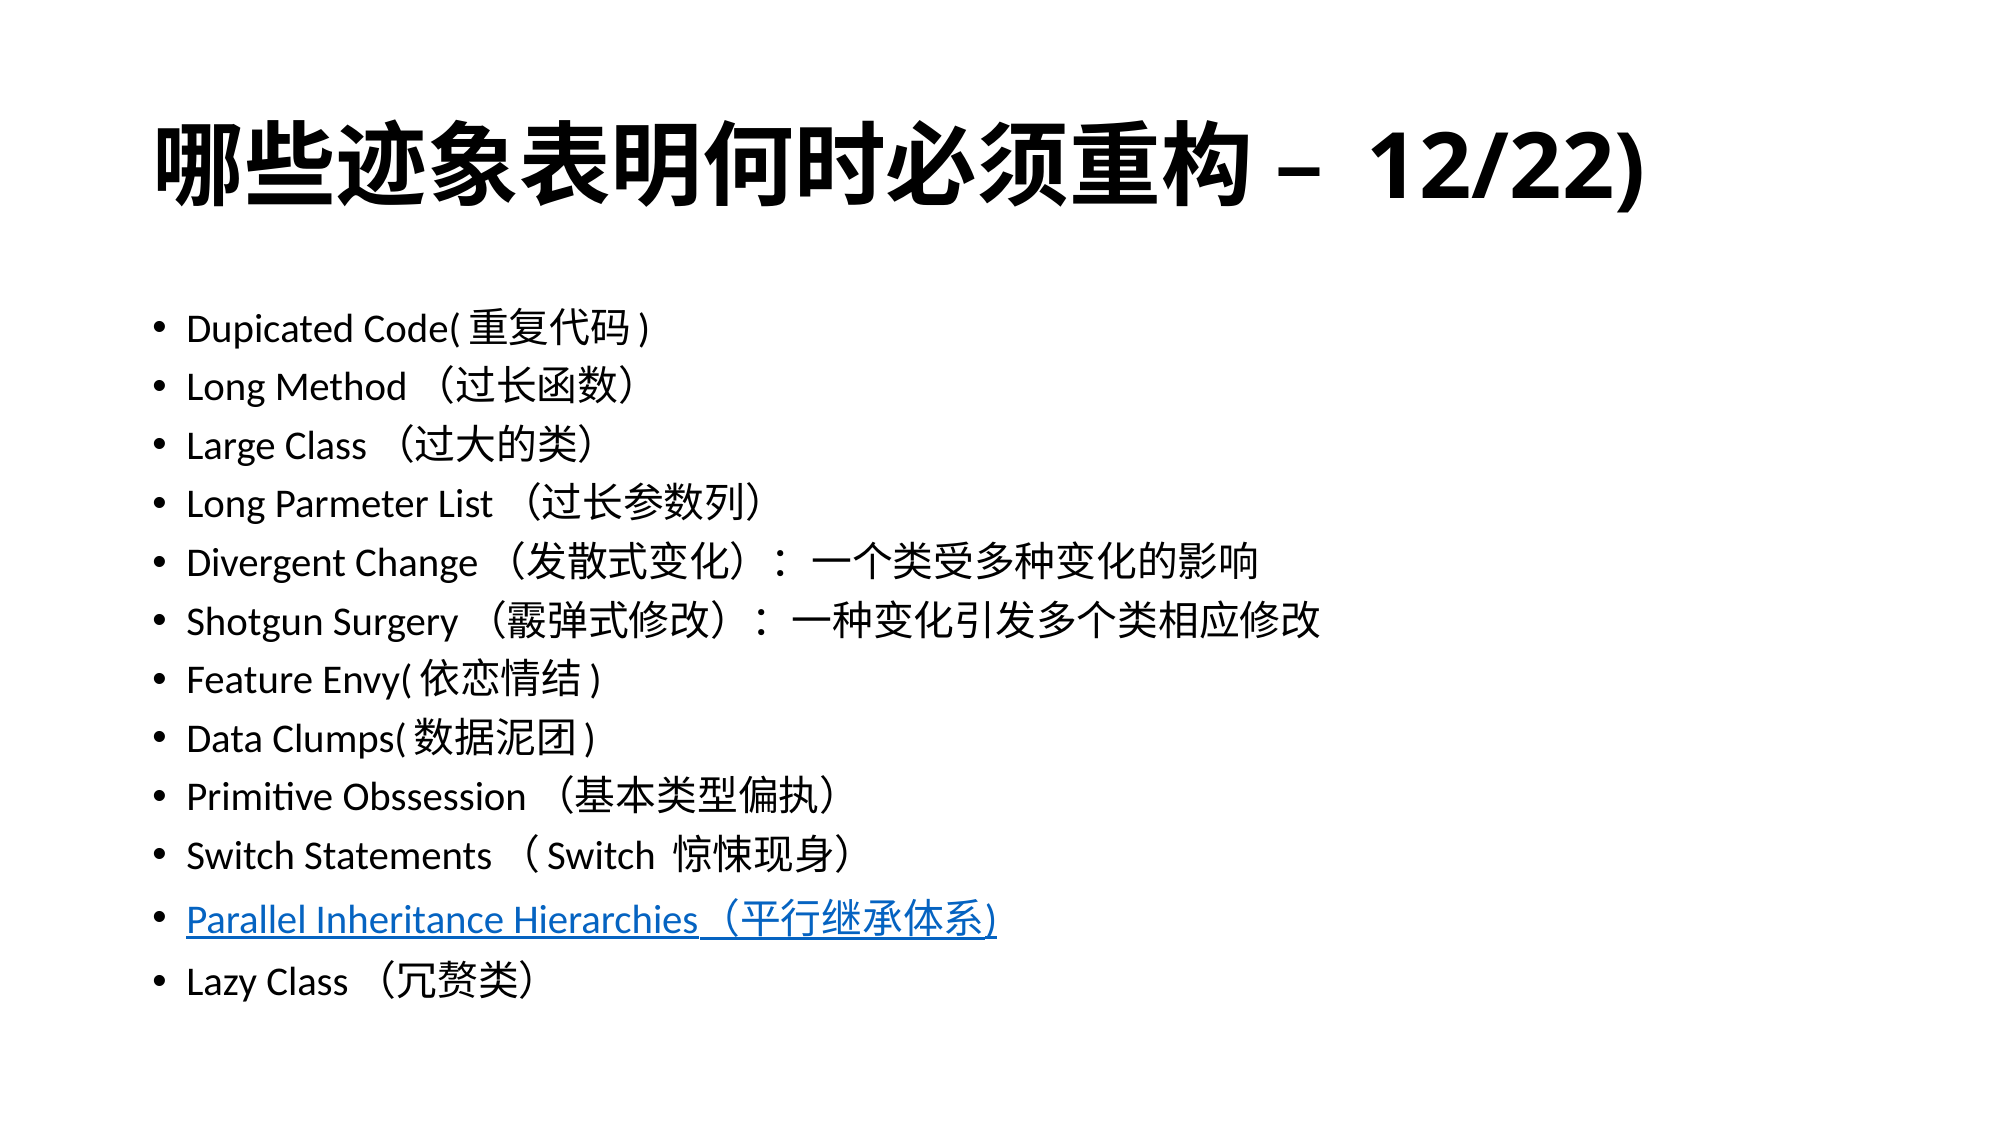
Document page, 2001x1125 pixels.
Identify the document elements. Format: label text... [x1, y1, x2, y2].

list Dupicated Code(重复代码) Long Method（过长函数） Large Class（过大的类） Long Parmeter List（过长参数列） Divergent Change（发散式变化）：一个类受多种变化的影响 Shotgun Surgery（霰弹式修改）：一种变化引发多个类相应修改 Feature Envy(依恋情结) Data Clumps(数据泥团) Primitive Obssession（基本类型偏执） Switch Statements（Switch 惊悚现身） Parallel Inheritance Hierarchies（平行继承体系) Lazy Class（冗赘类） [137, 299, 1863, 1014]
title 哪些迹象表明何时必须重构 – 12/22) [137, 59, 1863, 278]
